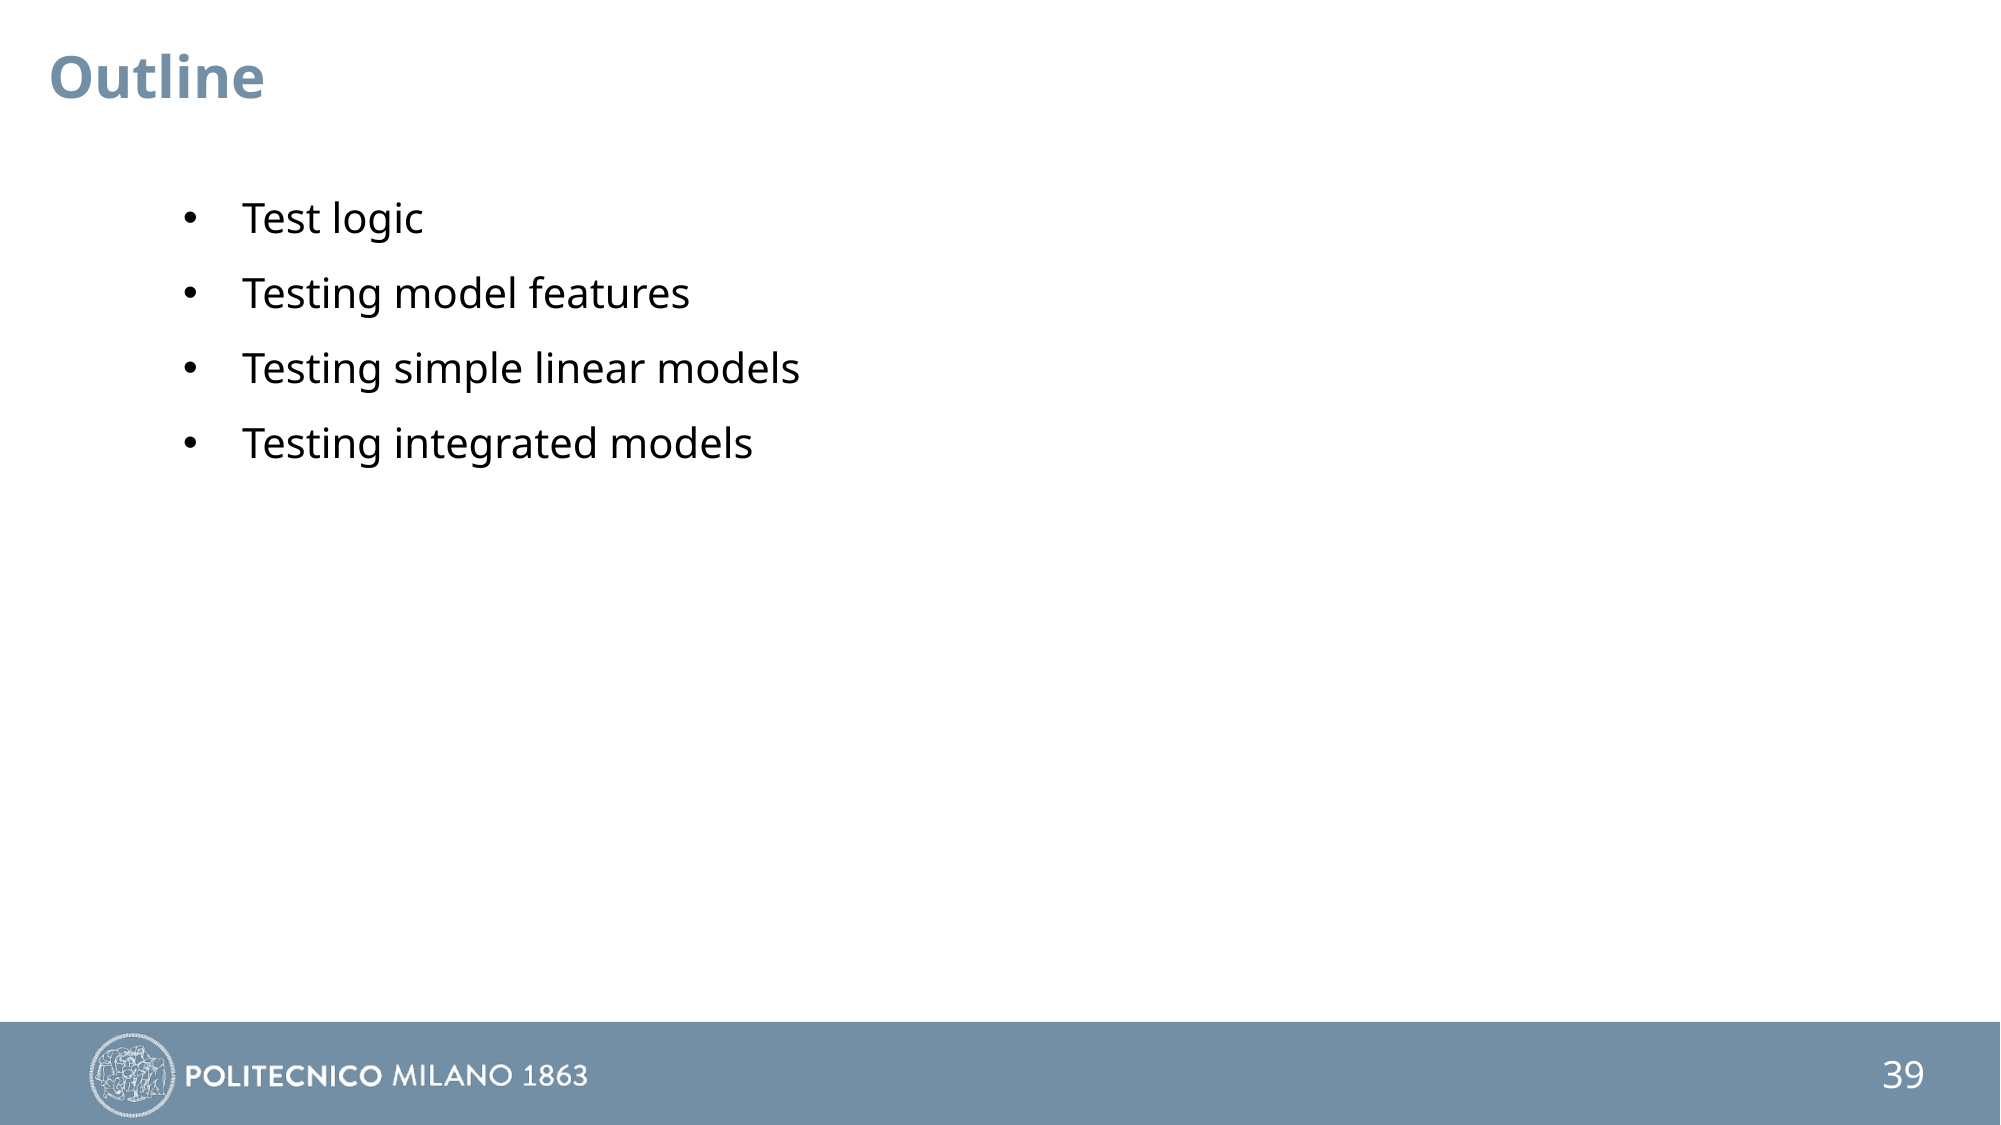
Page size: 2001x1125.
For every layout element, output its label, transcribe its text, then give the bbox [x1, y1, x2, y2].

text_box Outline [33, 33, 1496, 118]
picture [83, 1027, 595, 1122]
text_box Test logic Testing model features Testing simple linear models Testing integrated models [168, 184, 1832, 549]
